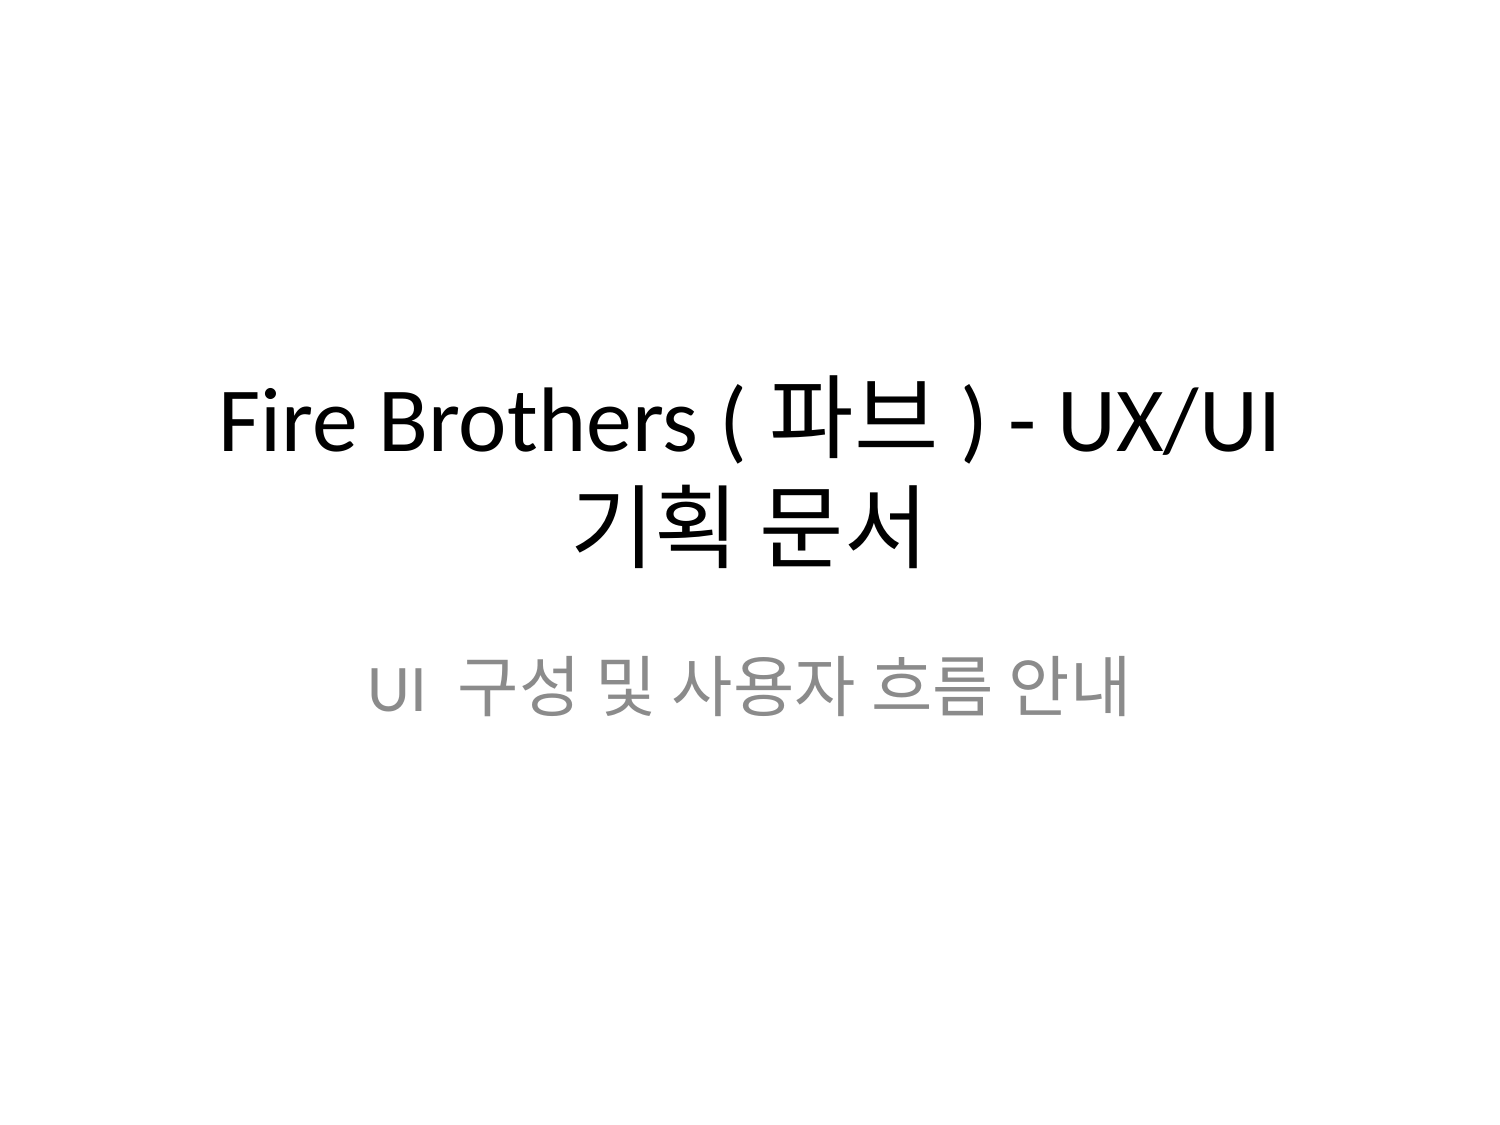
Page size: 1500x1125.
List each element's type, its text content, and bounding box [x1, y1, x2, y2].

title Fire Brothers (파브) - UX/UI 기획 문서 [112, 349, 1388, 591]
subtitle UI 구성 및 사용자 흐름 안내 [225, 637, 1275, 925]
